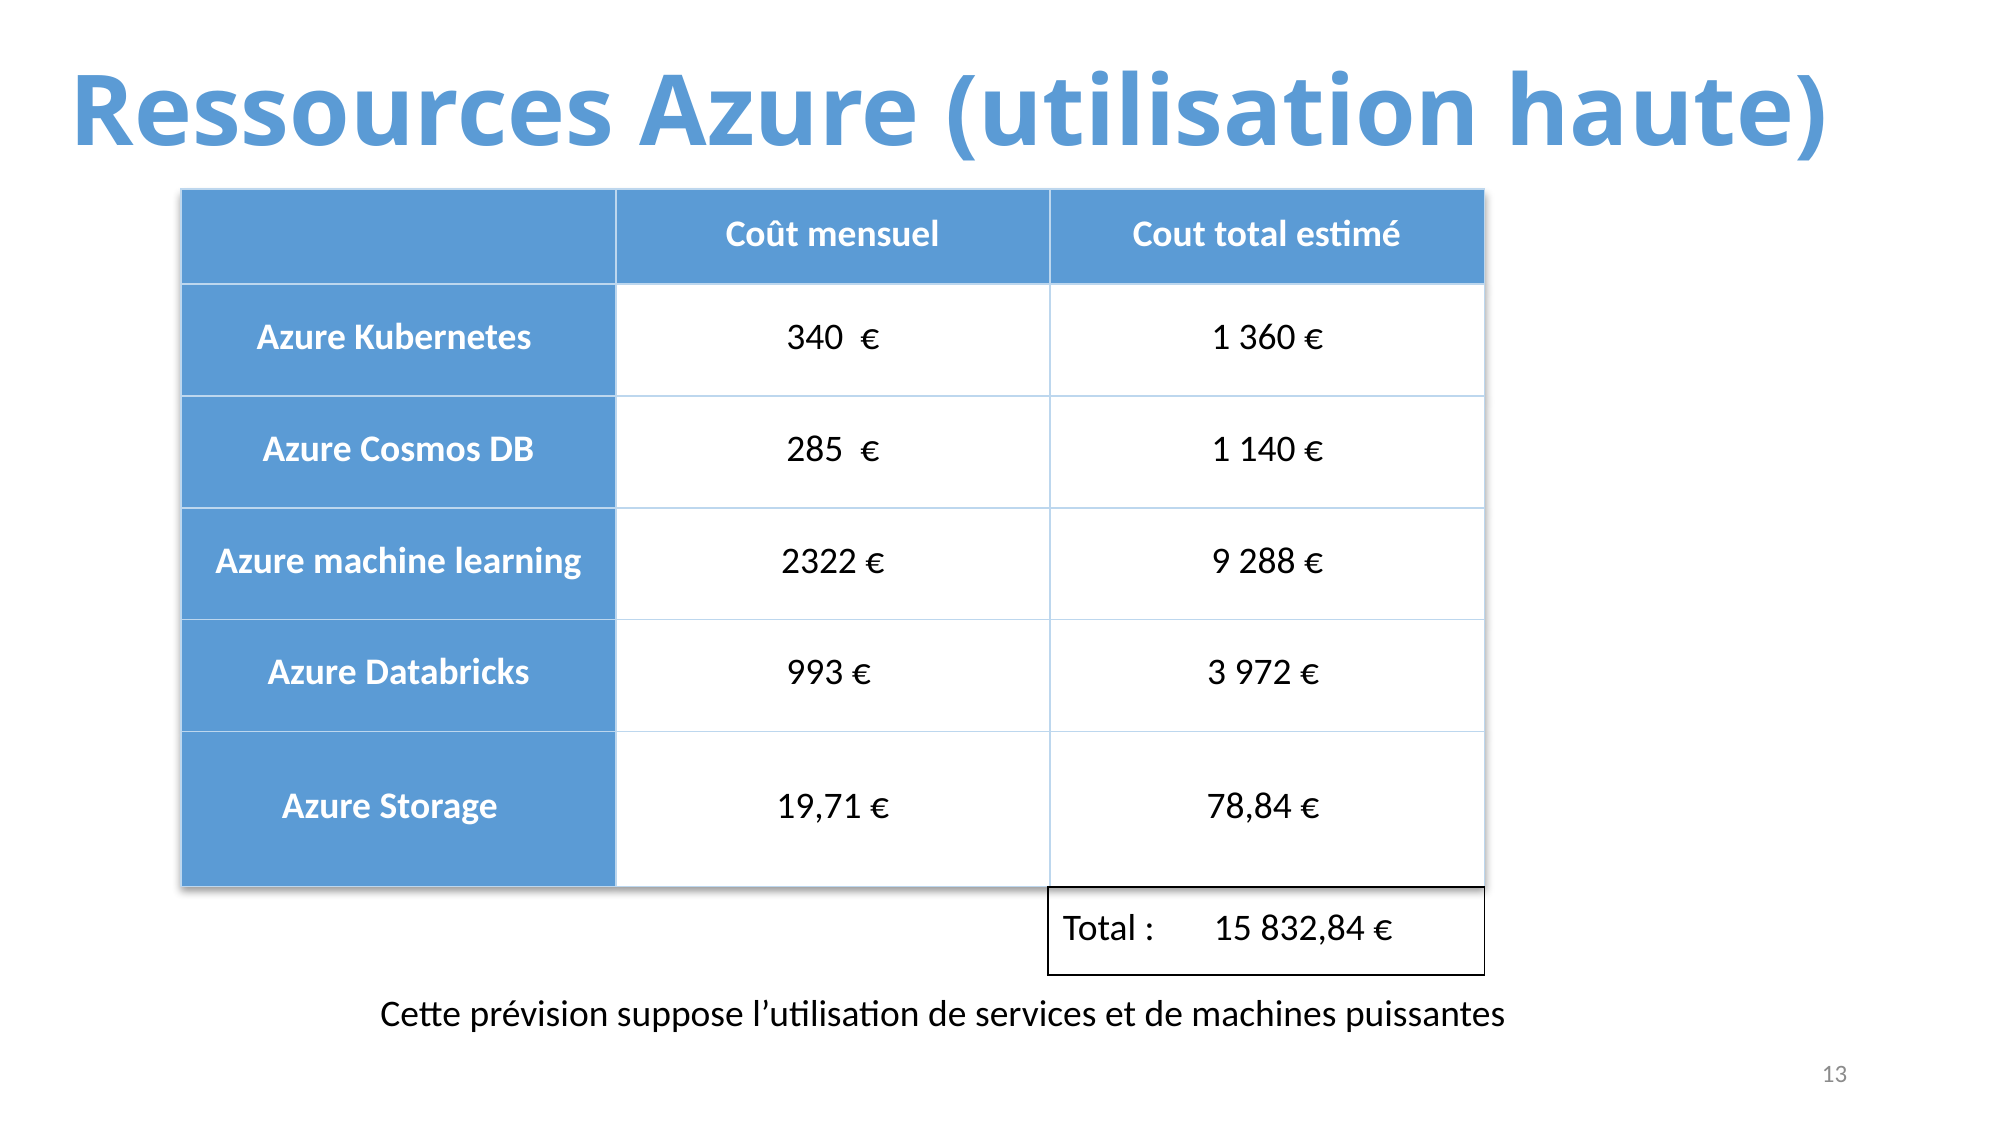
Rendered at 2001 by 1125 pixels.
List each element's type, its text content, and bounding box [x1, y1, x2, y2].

table_cell 9 288 € [1051, 509, 1484, 619]
table_header Coût mensuel [617, 190, 1049, 283]
table_header Total : 15 832,84 € [1049, 888, 1484, 974]
table_cell Azure Databricks [182, 620, 615, 731]
title Ressources Azure (utilisation haute) [54, 4, 1916, 223]
table_cell 1 140 € [1051, 397, 1484, 507]
table_header Cout total estimé [1051, 190, 1484, 283]
table_cell 993 € [617, 620, 1049, 731]
table_cell 285 € [617, 397, 1049, 507]
table_cell 340 € [617, 285, 1049, 395]
table_cell 3 972 € [1051, 620, 1484, 731]
table_cell 2322 € [617, 509, 1049, 619]
table_cell Azure Cosmos DB [182, 397, 615, 507]
table_cell Azure Storage [182, 732, 615, 886]
slide_number 13 [1412, 1042, 1863, 1103]
table_cell Azure machine learning [182, 509, 615, 619]
table_cell Azure Kubernetes [182, 285, 615, 395]
table_header [182, 190, 615, 283]
table_cell 78,84 € [1051, 732, 1484, 886]
table_cell 1 360 € [1051, 285, 1484, 395]
table_cell 19,71 € [617, 732, 1049, 886]
text_box Cette prévision suppose l’utilisation de services et de machines puissantes [249, 982, 1638, 1042]
